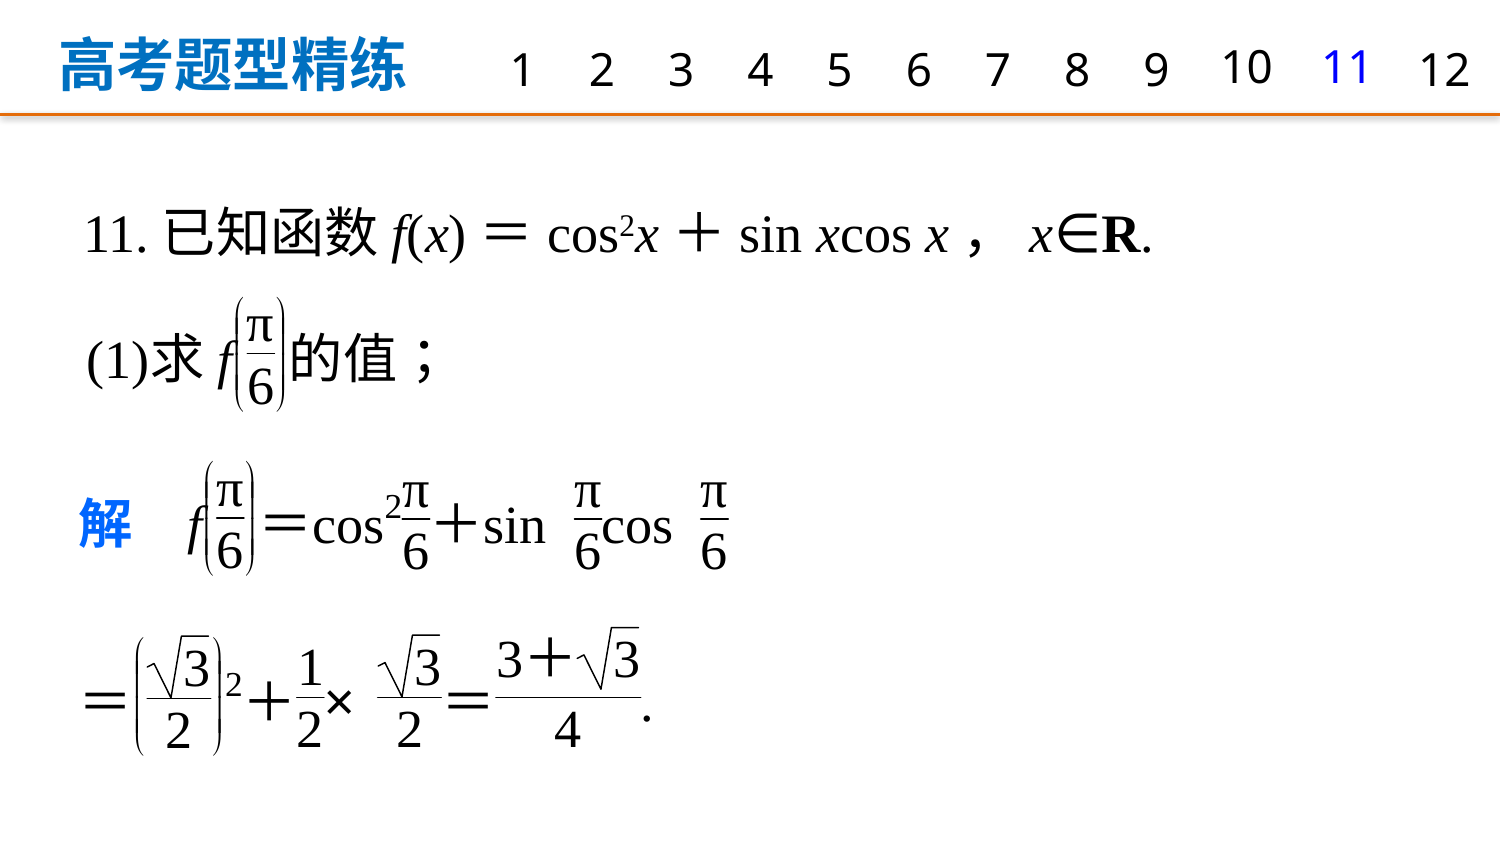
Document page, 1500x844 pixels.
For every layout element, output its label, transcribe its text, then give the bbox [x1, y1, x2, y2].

text_box 6 [884, 36, 954, 106]
text_box 11.已知函数f(x)＝cos2x＋sin xcos x，x∈R. [68, 158, 1479, 271]
text_box 高考题型精练 [43, 20, 423, 105]
text_box 8 [1042, 36, 1113, 106]
text_box 5 [804, 36, 875, 106]
text_box 7 [963, 36, 1033, 106]
text_box 12 [1402, 36, 1486, 106]
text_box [78, 622, 1078, 801]
text_box 11 [1301, 36, 1394, 101]
text_box 3 [646, 36, 716, 106]
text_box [78, 457, 1078, 622]
text_box 4 [725, 36, 796, 106]
text_box 9 [1121, 36, 1192, 106]
text_box 10 [1201, 36, 1293, 101]
text_box 2 [567, 36, 637, 106]
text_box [86, 292, 1086, 471]
text_box 1 [488, 36, 558, 106]
